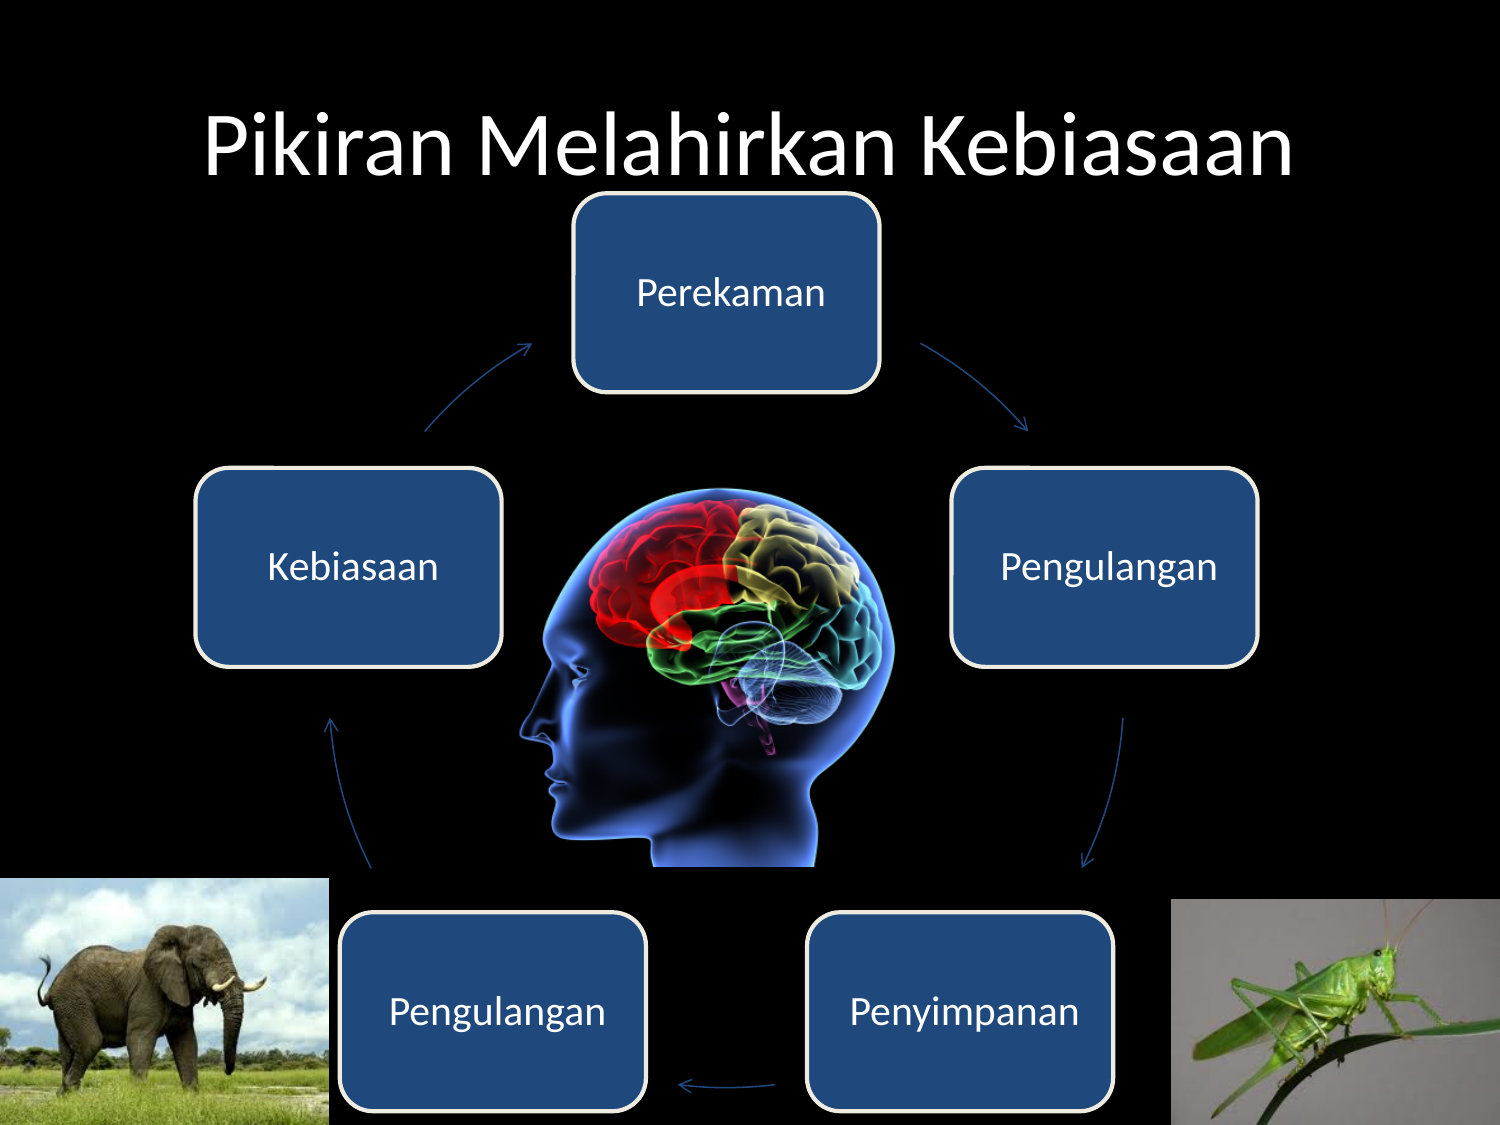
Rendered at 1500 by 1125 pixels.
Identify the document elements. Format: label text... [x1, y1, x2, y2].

picture [1171, 899, 1500, 1125]
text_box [11, 192, 1442, 1125]
title Pikiran Melahirkan Kebiasaan [75, 45, 1425, 191]
picture [0, 878, 329, 1125]
